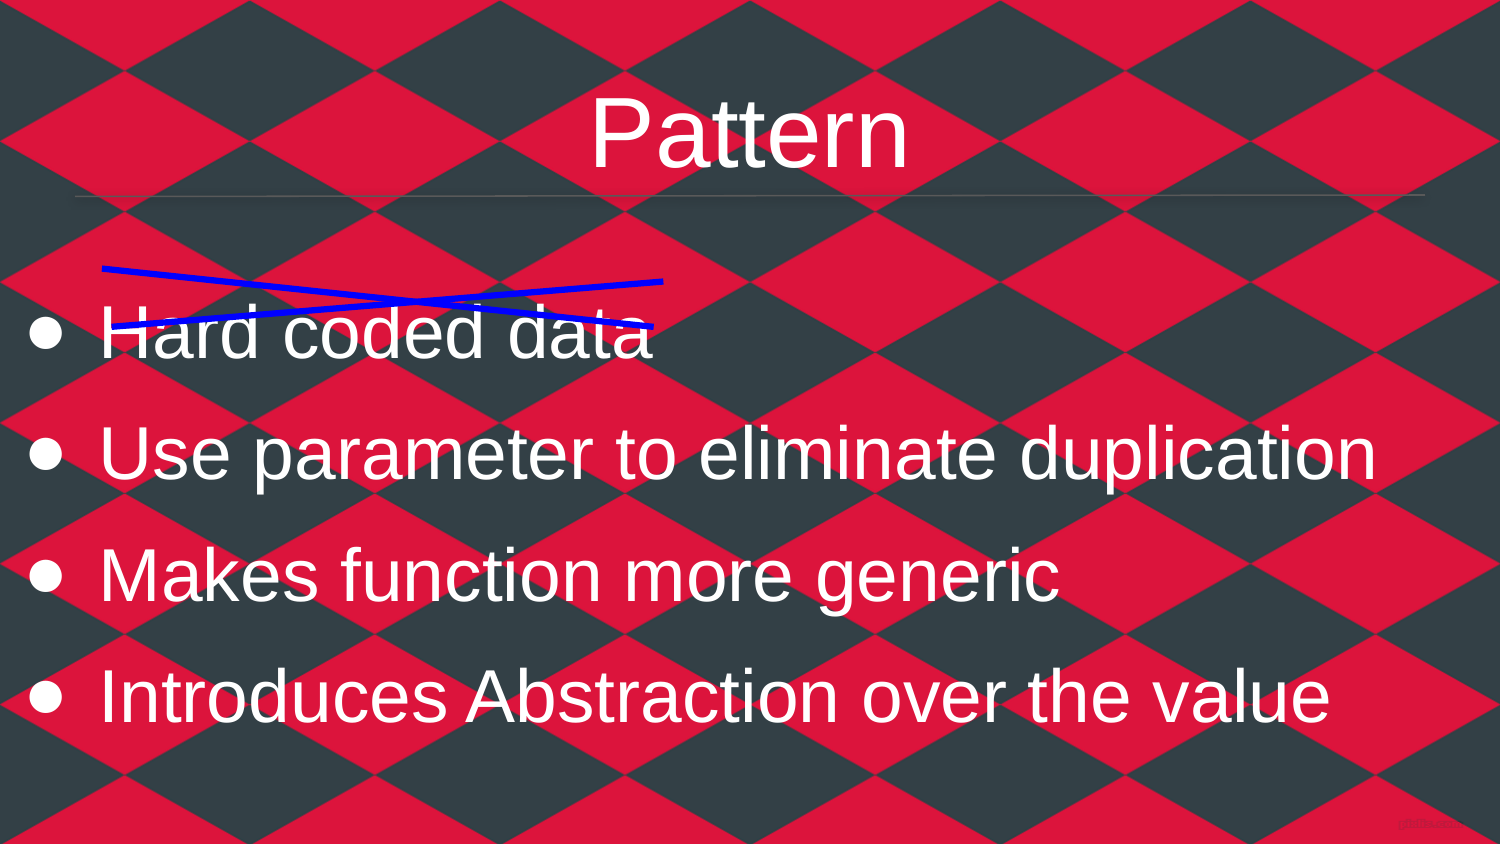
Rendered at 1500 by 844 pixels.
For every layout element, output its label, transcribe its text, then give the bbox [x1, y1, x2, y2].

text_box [111, 281, 664, 328]
list Hard coded data Use parameter to eliminate duplication Makes function more generic Introduces Abstraction over the value [8, 236, 1492, 778]
picture [0, 0, 1500, 844]
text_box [101, 268, 654, 328]
title Pattern [51, 52, 1449, 210]
